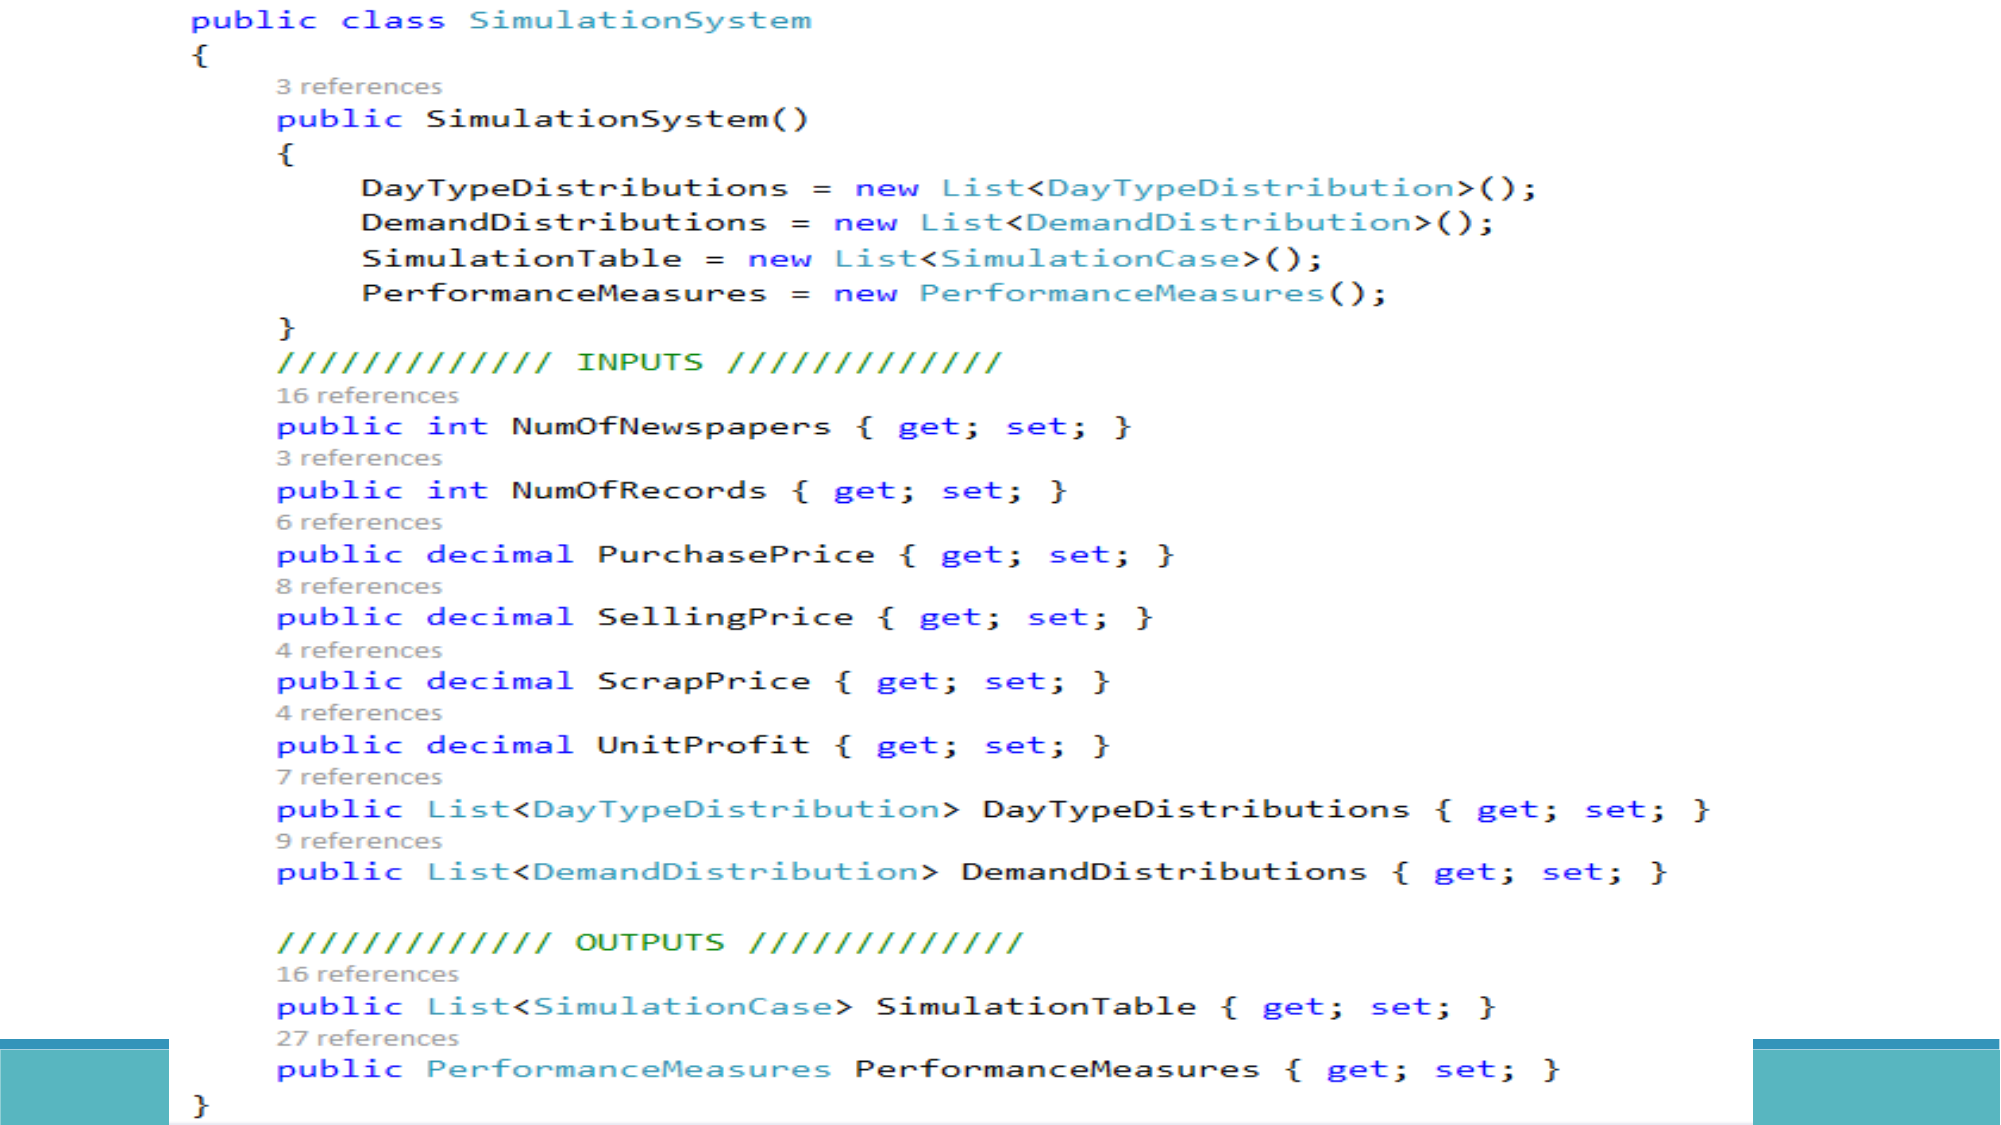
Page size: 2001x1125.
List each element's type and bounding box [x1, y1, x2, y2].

picture [169, 0, 1753, 1125]
